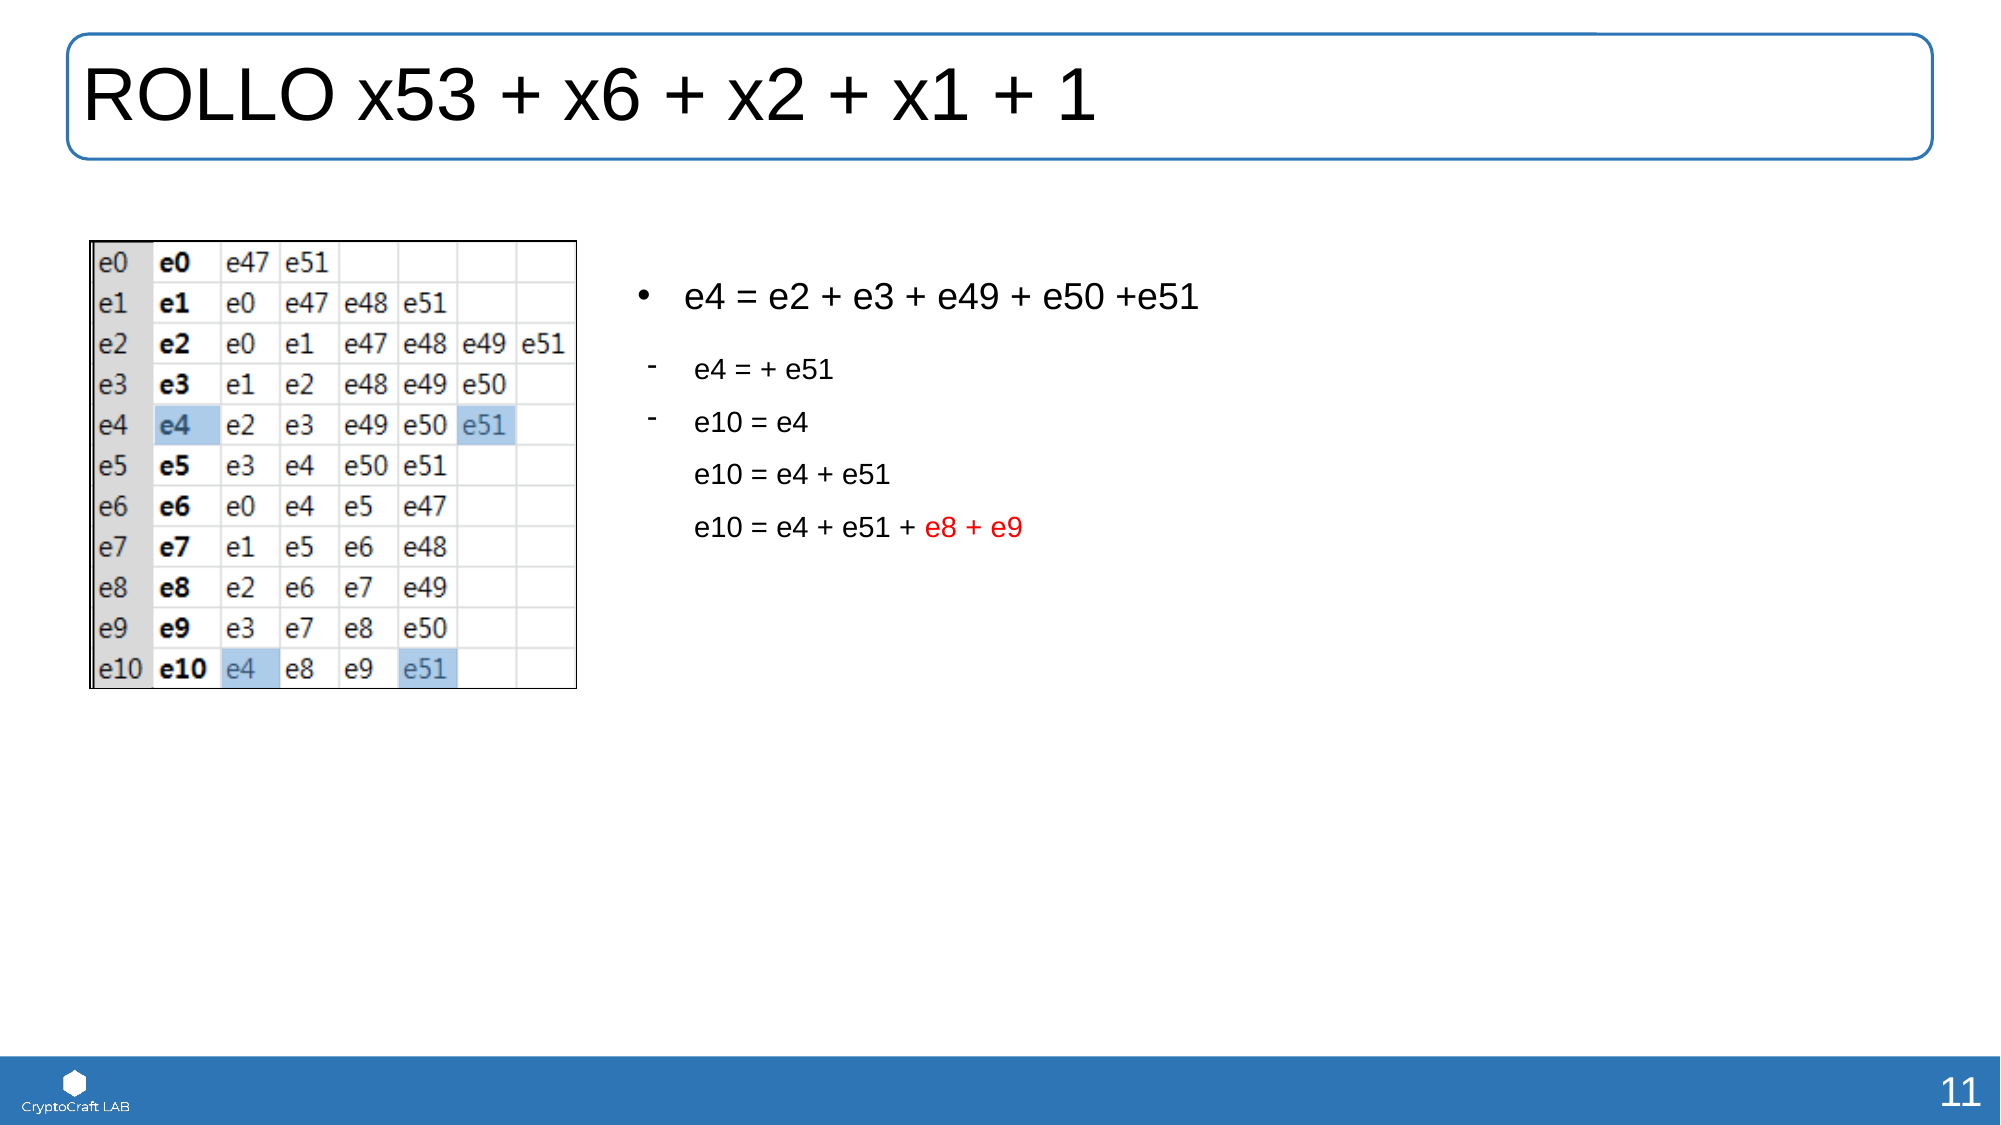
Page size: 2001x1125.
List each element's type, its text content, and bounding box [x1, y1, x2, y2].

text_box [90, 241, 576, 688]
text_box e4 = e2 + e3 + e49 + e50 +e51 [622, 241, 1215, 325]
text_box e4 = + e51 e10 = e4 e10 = e4 + e51 e10 = e4 + e51 + e8 + e9 [632, 325, 1039, 551]
title ROLLO x53 + x6 + x2 + x1 + 1 [67, 34, 1933, 160]
picture [13, 1061, 138, 1123]
